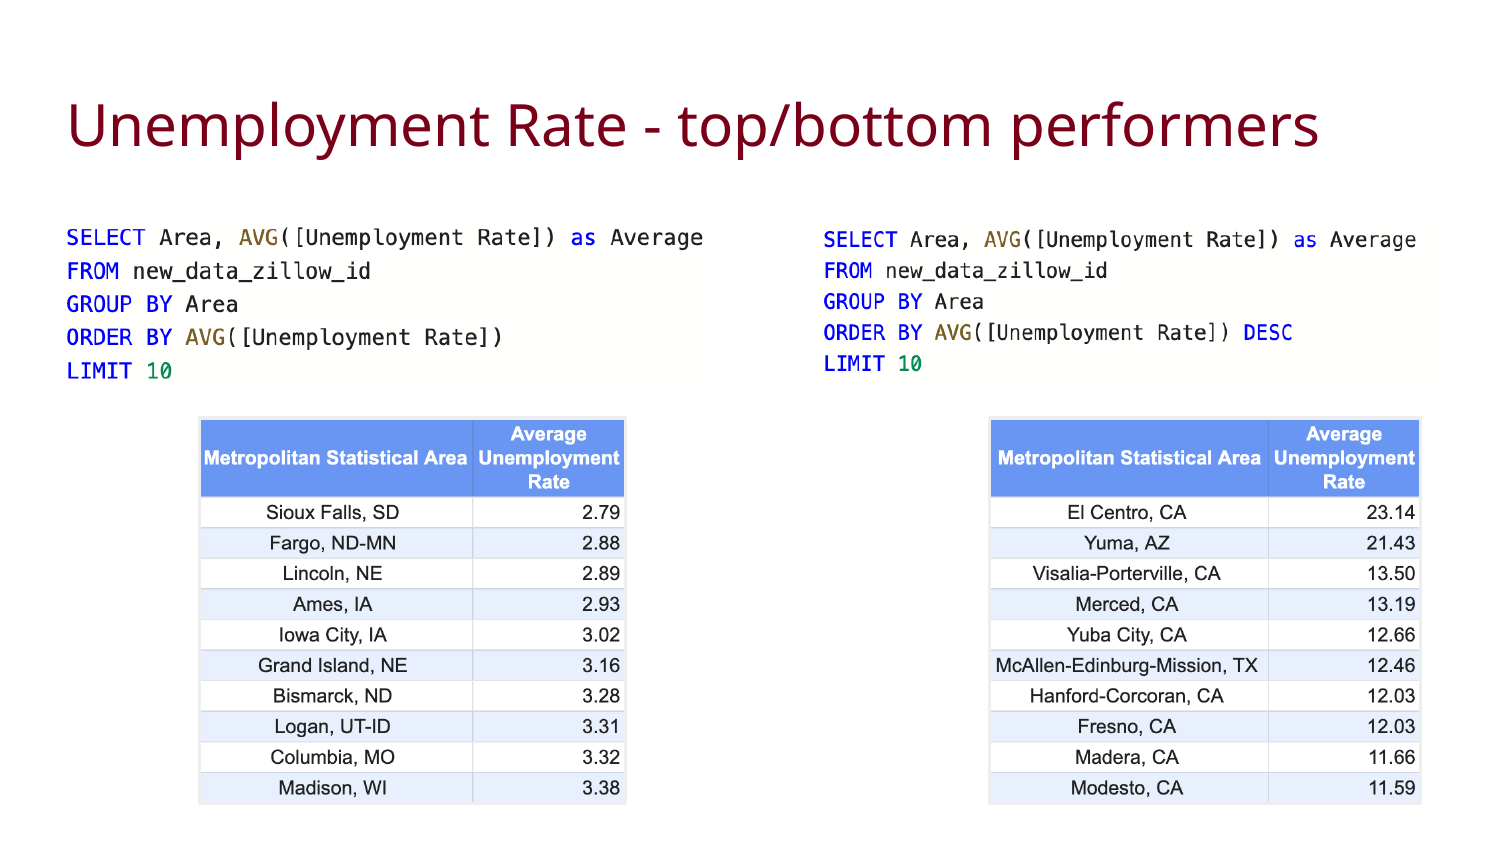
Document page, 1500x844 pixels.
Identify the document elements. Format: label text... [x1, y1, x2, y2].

picture [811, 217, 1450, 391]
title Unemployment Rate - top/bottom performers [51, 72, 1449, 167]
picture [200, 419, 625, 803]
picture [991, 419, 1420, 803]
picture [50, 217, 714, 391]
